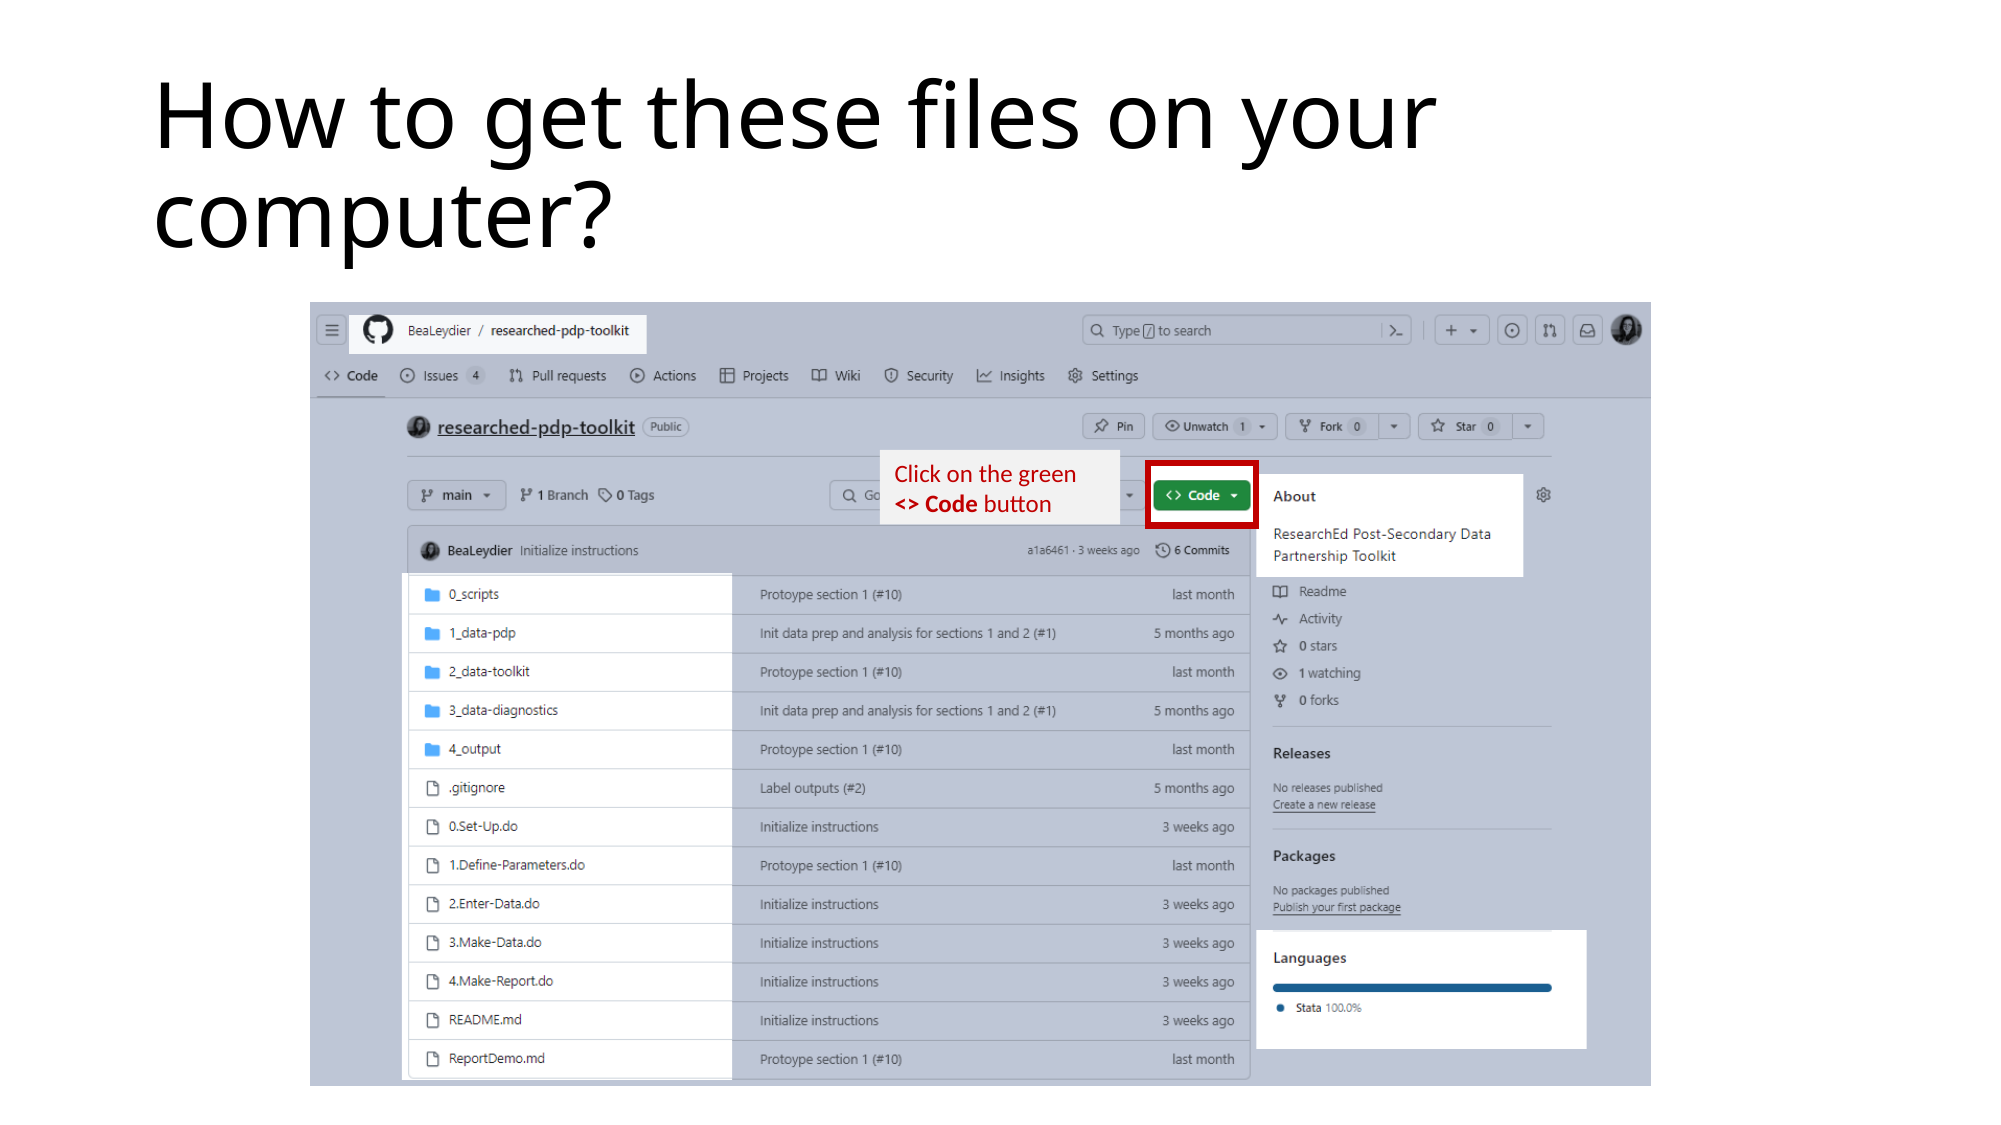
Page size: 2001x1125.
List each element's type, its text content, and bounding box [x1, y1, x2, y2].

picture [310, 302, 1651, 1086]
title How to get these files on your computer? [137, 59, 1863, 278]
